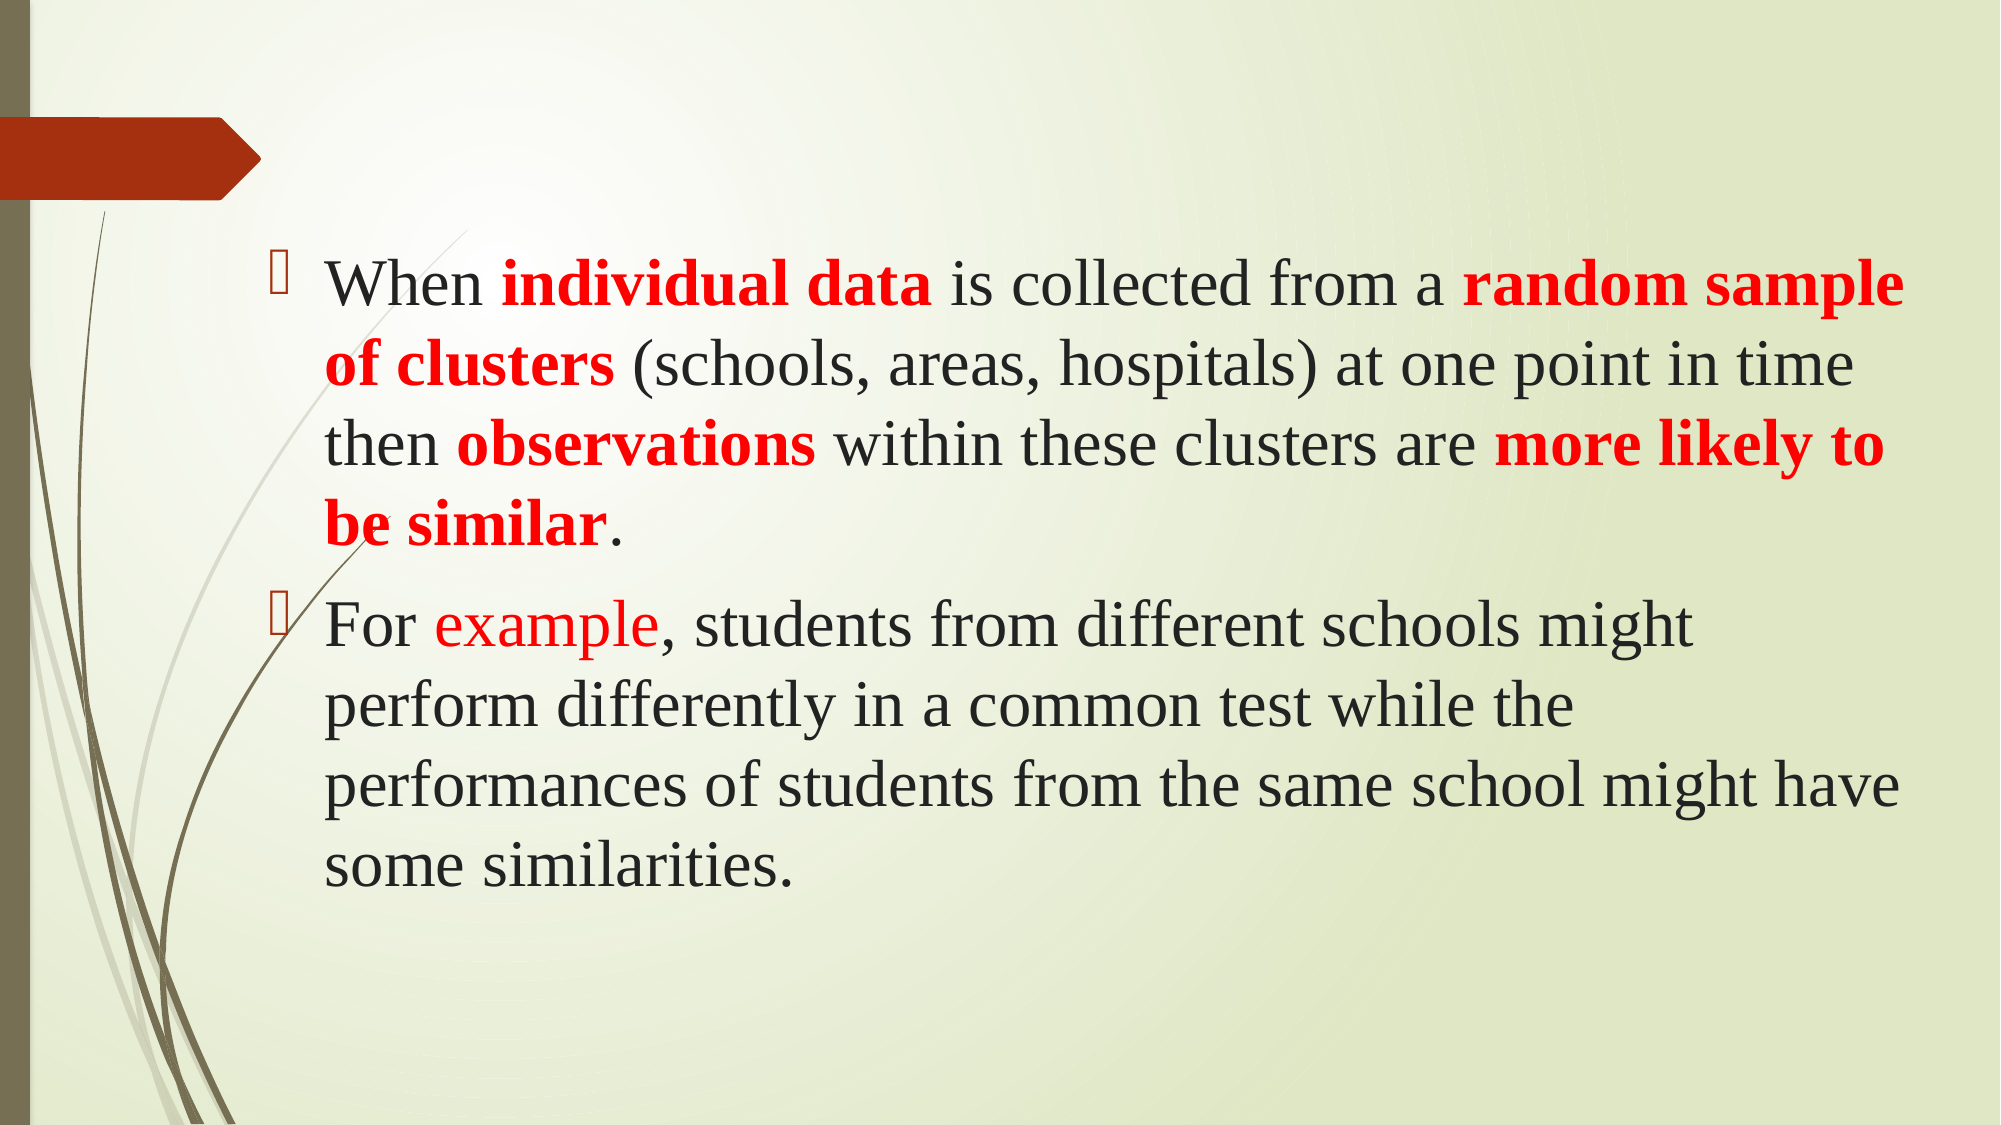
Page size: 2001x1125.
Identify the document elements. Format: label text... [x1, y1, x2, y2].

list When individual data is collected from a random sample of clusters (schools, areas, hospitals) at one point in time then observations within these clusters are more likely to be similar. For example, students from different schools might perform differently in a common test while the performances of students from the same school might have some similarities. [253, 231, 1930, 970]
